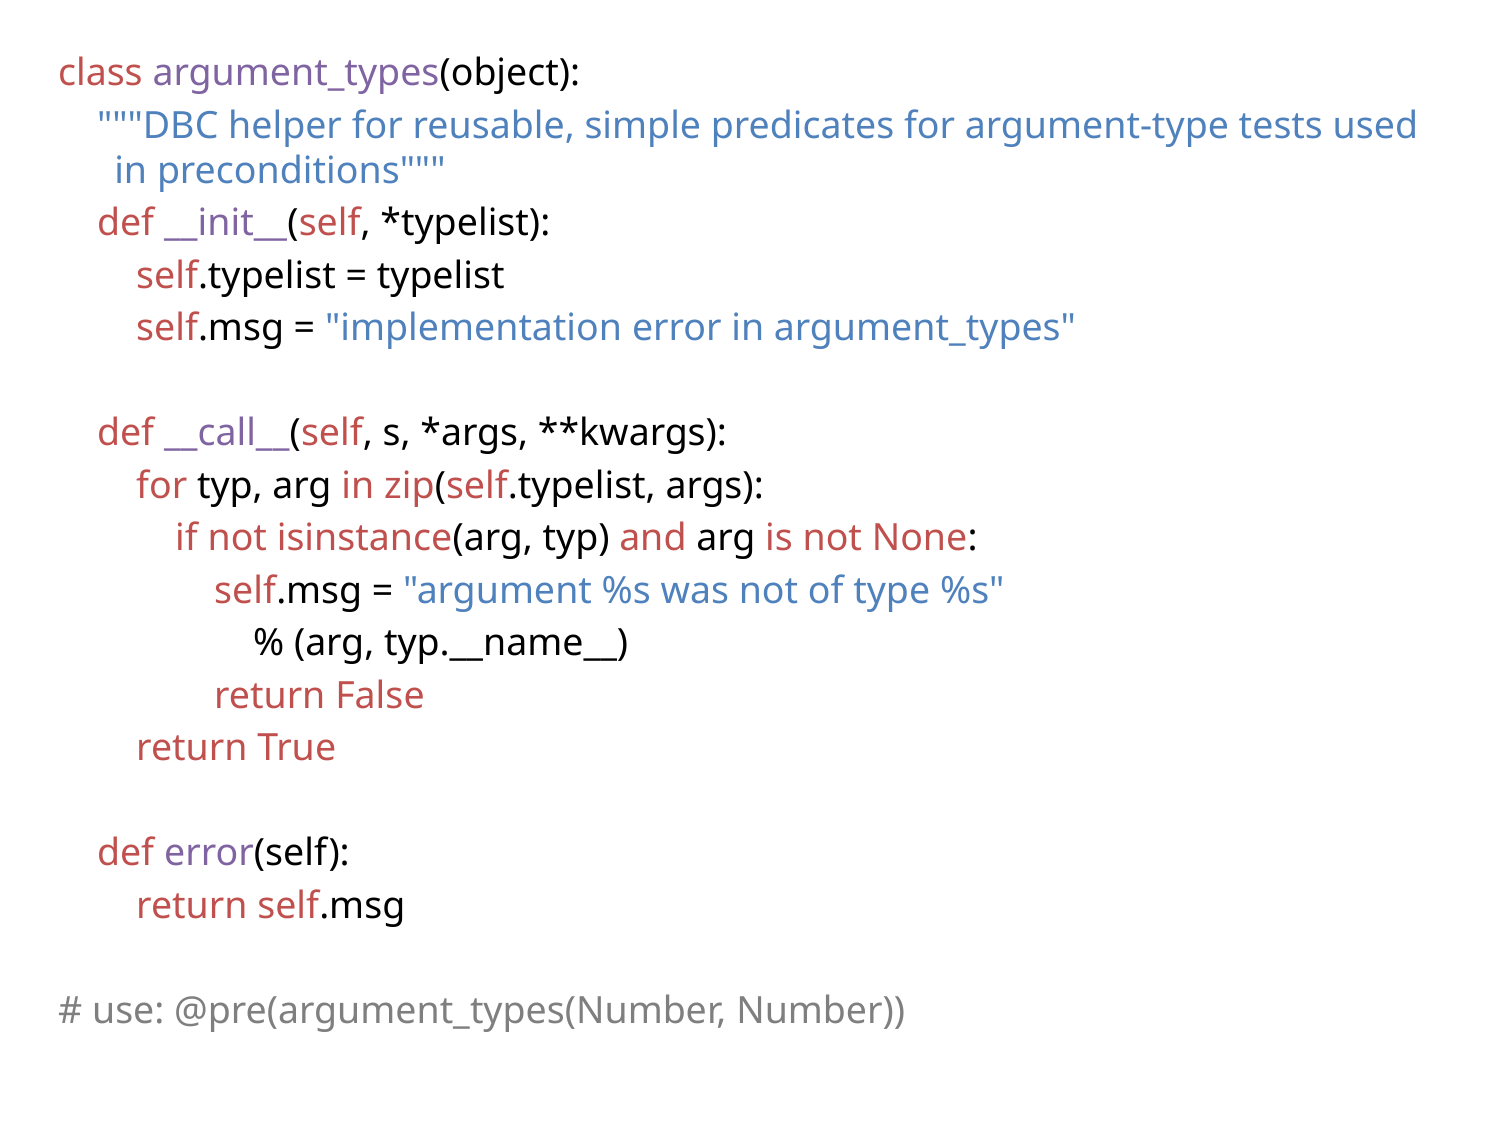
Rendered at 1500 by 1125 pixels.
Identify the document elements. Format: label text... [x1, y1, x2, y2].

list class argument_types(object): """DBC helper for reusable, simple predicates for argument-type tests used in preconditions""" def __init__(self, *typelist): self.typelist = typelist self.msg = "implementation error in argument_types" def __call__(self, s, *args, **kwargs): for typ, arg in zip(self.typelist, args): if not isinstance(arg, typ) and arg is not None: self.msg = "argument %s was not of type %s" % (arg, typ.__name__) return False return True def error(self): return self.msg # use: @pre(argument_types(Number, Number)) [43, 40, 1459, 1070]
